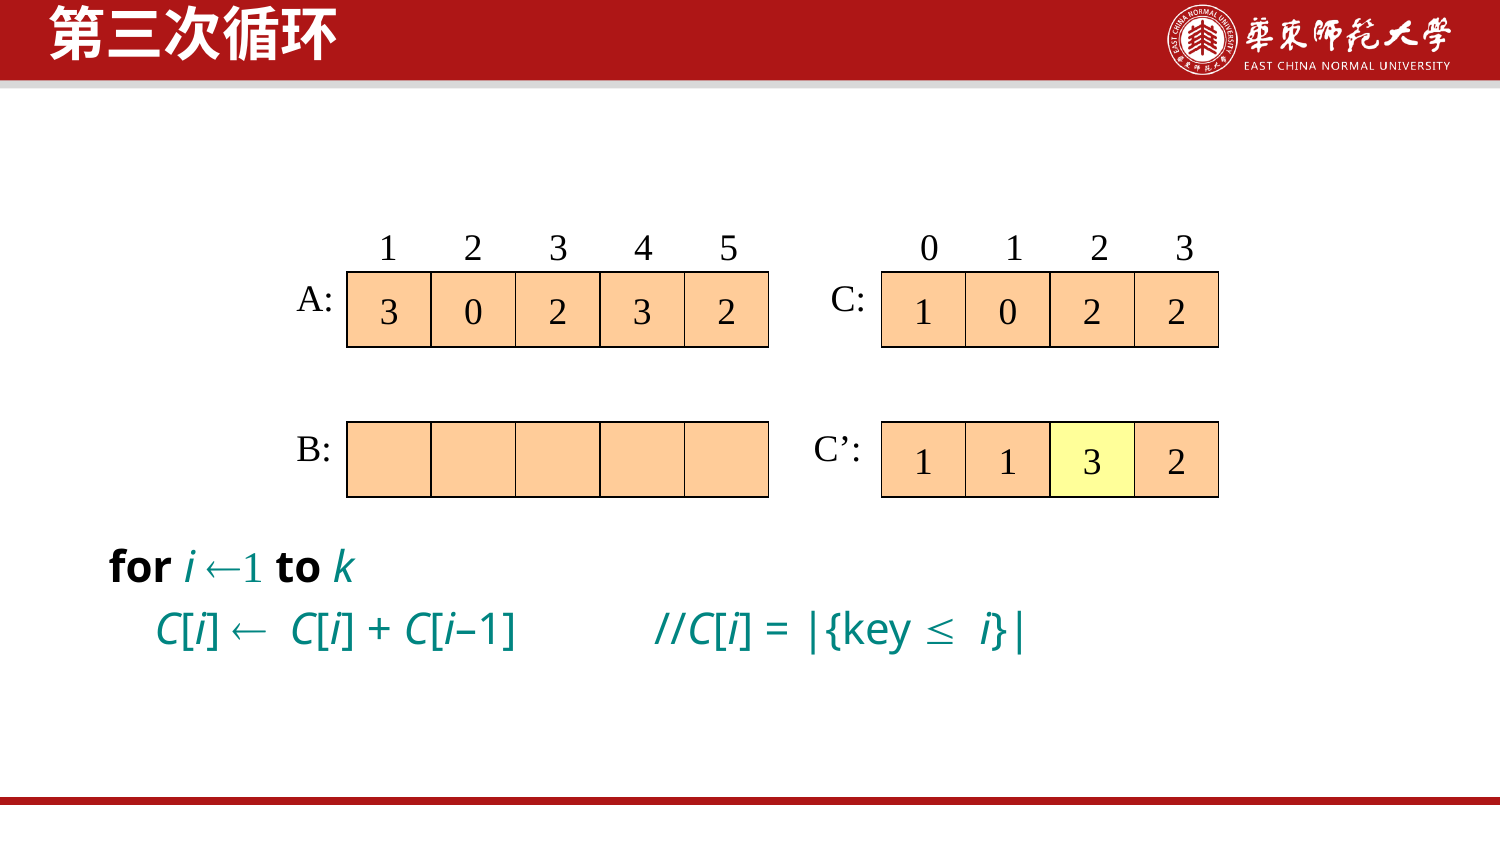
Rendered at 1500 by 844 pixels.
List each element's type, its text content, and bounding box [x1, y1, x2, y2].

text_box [798, 416, 1219, 497]
picture [1113, 0, 1500, 165]
text_box for i ¬1 to k C[i] ¬ C[i] + C[i–1] //C[i] = |{key £ i}| [93, 154, 1388, 690]
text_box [281, 416, 769, 497]
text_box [281, 215, 769, 347]
text_box 第三次循环 [36, 0, 1183, 89]
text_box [815, 215, 1219, 347]
